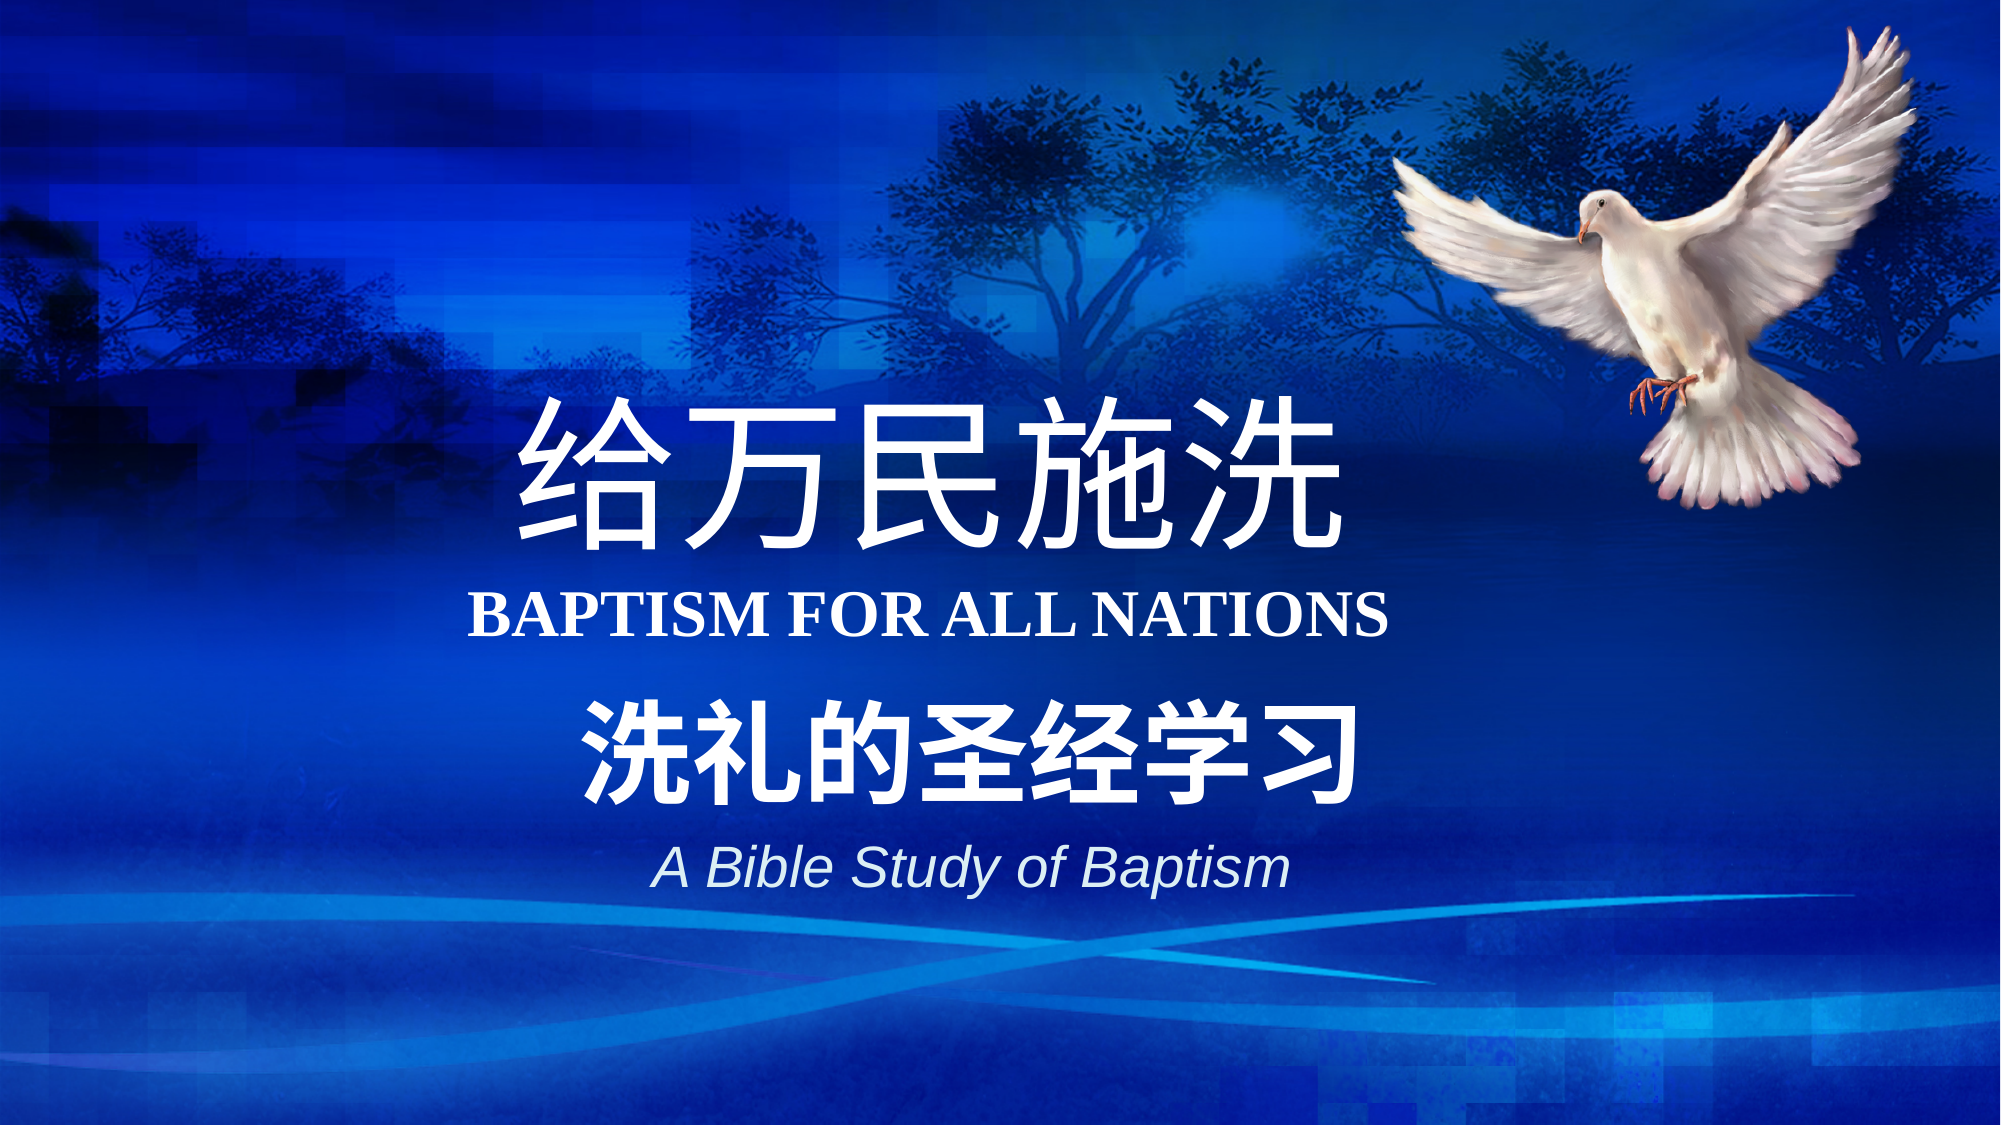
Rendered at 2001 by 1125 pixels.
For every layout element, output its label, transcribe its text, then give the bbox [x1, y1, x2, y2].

title 给万民施洗 BAPTISM FOR ALL NATIONS [185, 312, 1674, 708]
picture [0, 0, 2001, 1125]
subtitle 洗礼的圣经学习 A Bible Study of Baptism [309, 675, 1635, 919]
